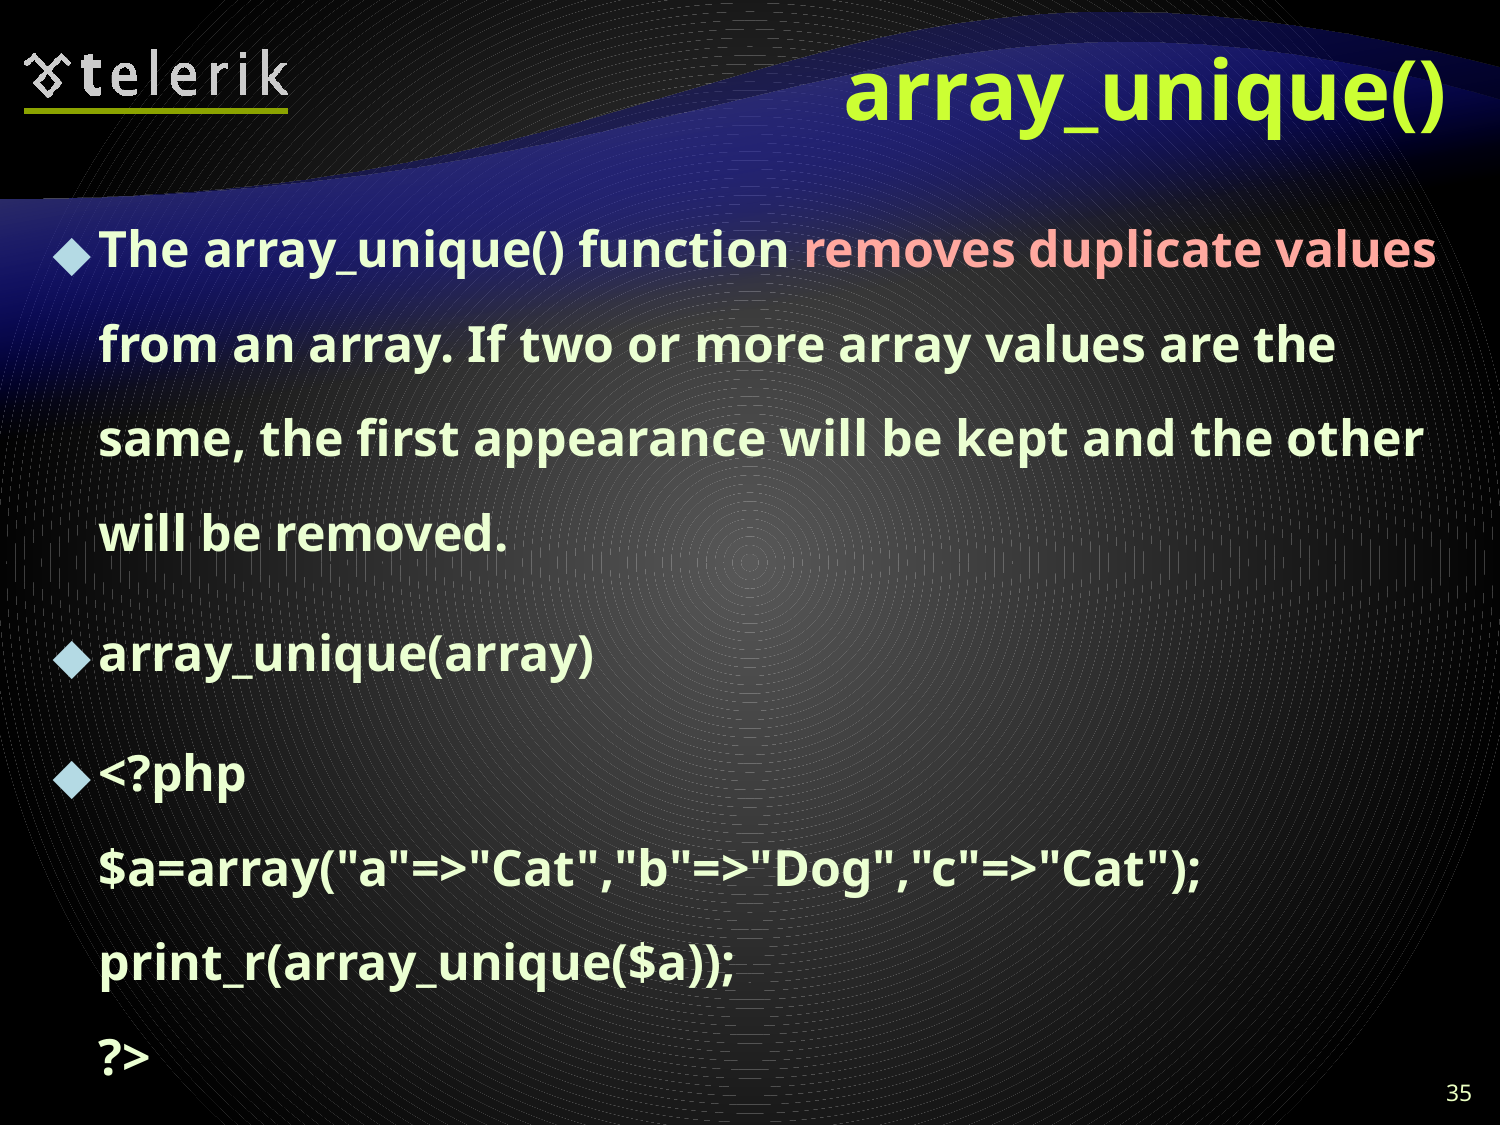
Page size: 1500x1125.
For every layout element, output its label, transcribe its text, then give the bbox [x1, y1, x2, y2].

slide_number 35 [1412, 1074, 1488, 1113]
title array_unique() [300, 12, 1463, 163]
picture [24, 49, 288, 114]
list The array_unique() function removes duplicate values from an array. If two or more array values are the same, the first appearance will be kept and the other will be removed. array_unique(array) <?php $a=array("a"=>"Cat","b"=>"Dog","c"=>"Cat"); print_r(array_unique($a)); ?> Array ( [a] => Cat [b] => Dog ) [37, 174, 1463, 1100]
